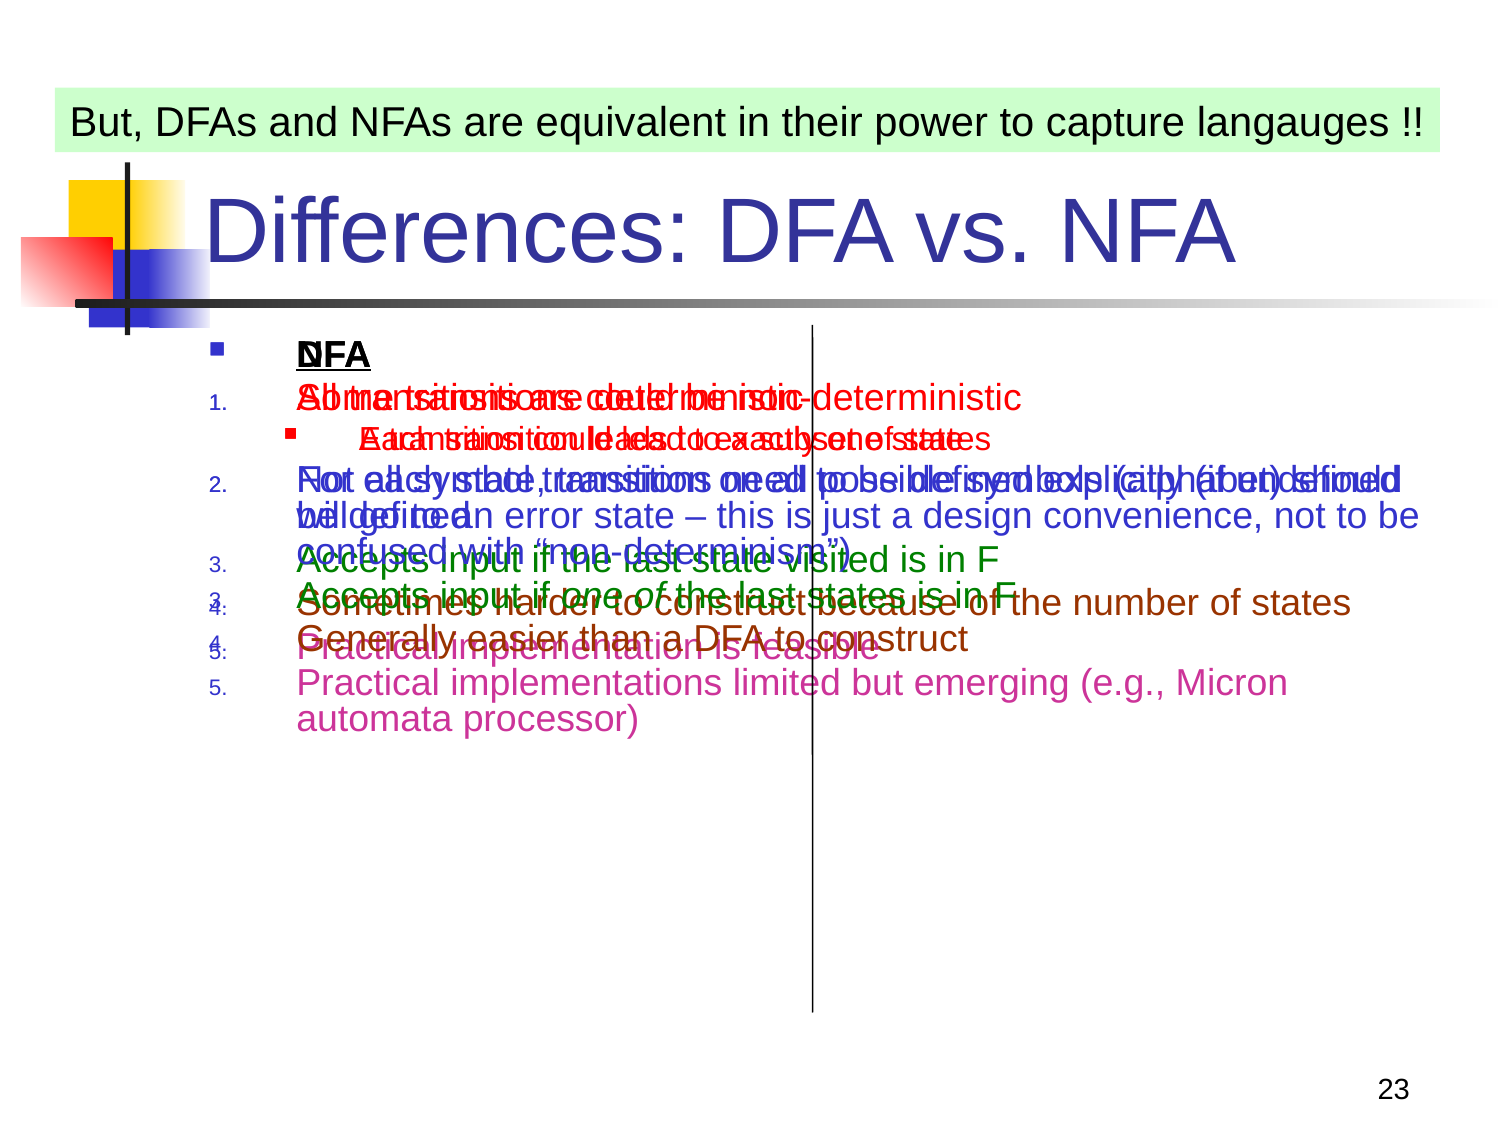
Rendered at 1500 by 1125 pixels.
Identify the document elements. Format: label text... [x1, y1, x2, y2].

list NFA Some transitions could be non-deterministic A transition could lead to a subset of states Not all symbol transitions need to be defined explicitly (if undefined will go to an error state – this is just a design convenience, not to be confused with “non-determinism”) Accepts input if one of the last states is in F Generally easier than a DFA to construct Practical implementations limited but emerging (e.g., Micron automata processor) [193, 330, 812, 1007]
slide_number 23 [1112, 1037, 1426, 1113]
title Differences: DFA vs. NFA [188, 101, 1468, 289]
list NFA Some transitions could be non-deterministic A transition could lead to a subset of states Not all symbol transitions need to be defined explicitly (if undefined will go to an error state – this is just a design convenience, not to be confused with “non-determinism”) Accepts input if one of the last states is in F Generally easier than a DFA to construct Practical implementations limited but emerging (e.g., Micron automata processor) [813, 330, 1470, 1007]
text_box But, DFAs and NFAs are equivalent in their power to capture langauges !! [54, 87, 1440, 153]
